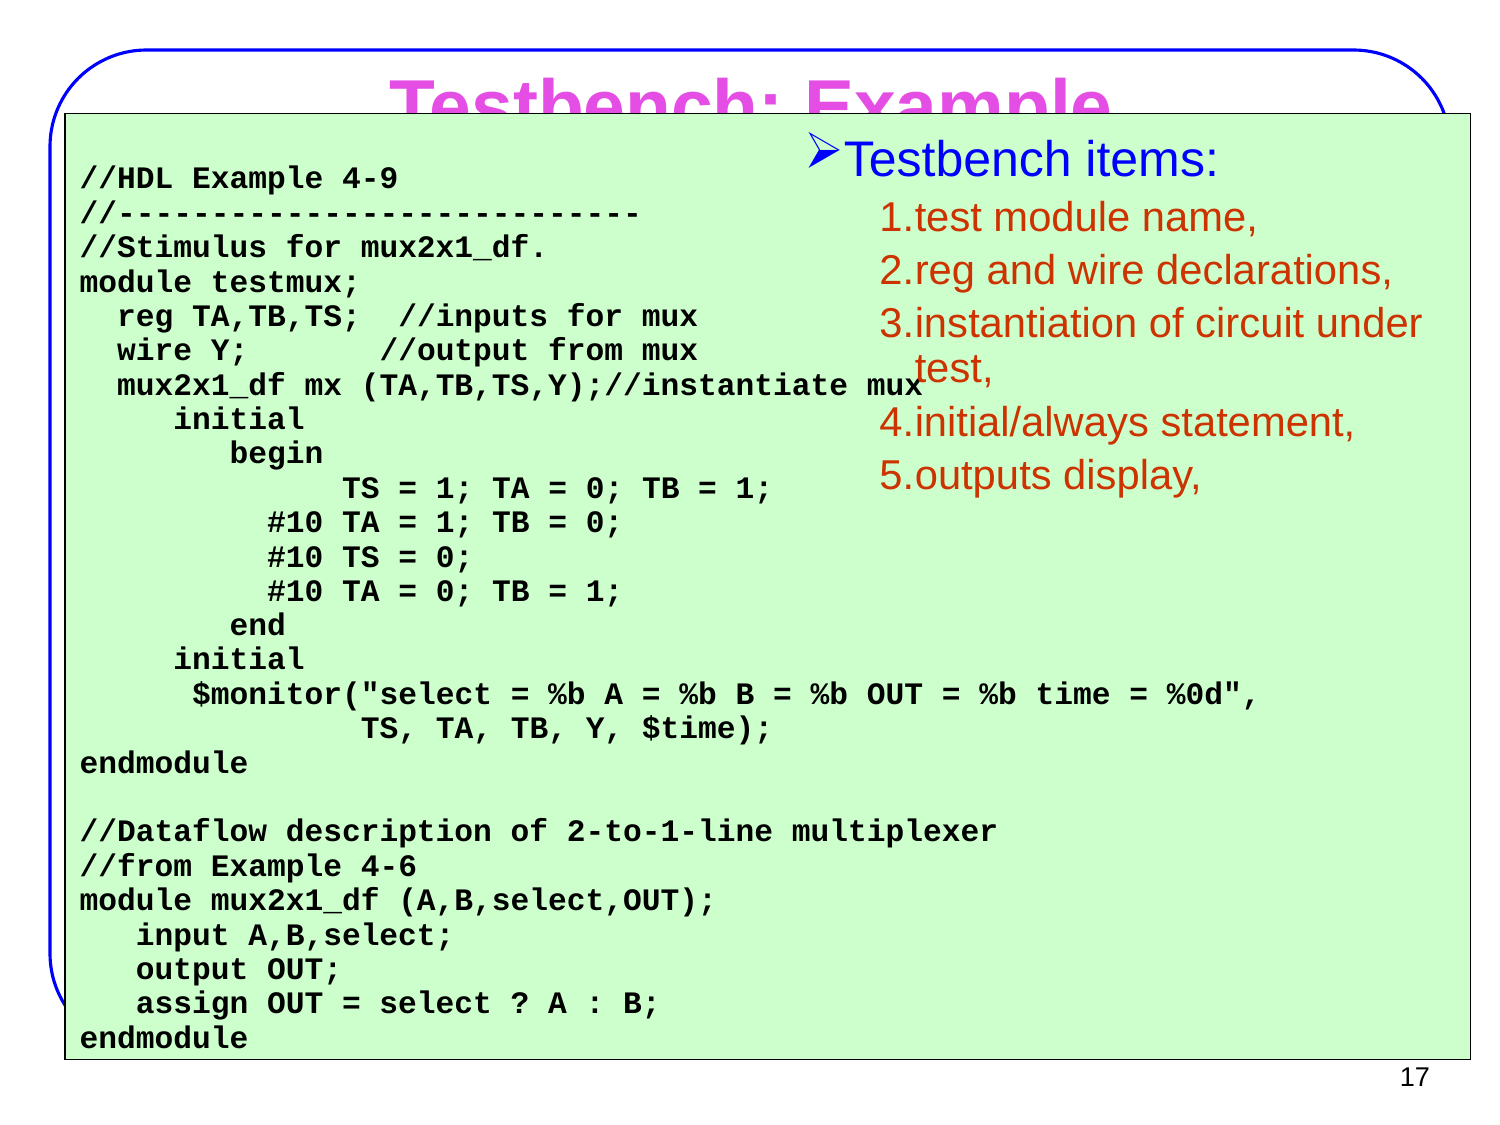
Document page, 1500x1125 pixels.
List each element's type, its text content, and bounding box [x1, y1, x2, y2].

text_box //HDL Example 4-9 //---------------------------- //Stimulus for mux2x1_df. module testmux; reg TA,TB,TS; //inputs for mux wire Y; //output from mux mux2x1_df mx (TA,TB,TS,Y);//instantiate mux initial begin TS = 1; TA = 0; TB = 1; #10 TA = 1; TB = 0; #10 TS = 0; #10 TA = 0; TB = 1; end initial $monitor("select = %b A = %b B = %b OUT = %b time = %0d", TS, TA, TB, Y, $time); endmodule //Dataflow description of 2-to-1-line multiplexer //from Example 4-6 module mux2x1_df (A,B,select,OUT); input A,B,select; output OUT; assign OUT = select ? A : B; endmodule [64, 113, 1471, 1060]
title Testbench: Example [113, 66, 1389, 113]
text_box Testbench items: test module name, reg and wire declarations, instantiation of circuit under test, initial/always statement, outputs display, [749, 125, 1500, 506]
slide_number 17 [1351, 1060, 1444, 1104]
